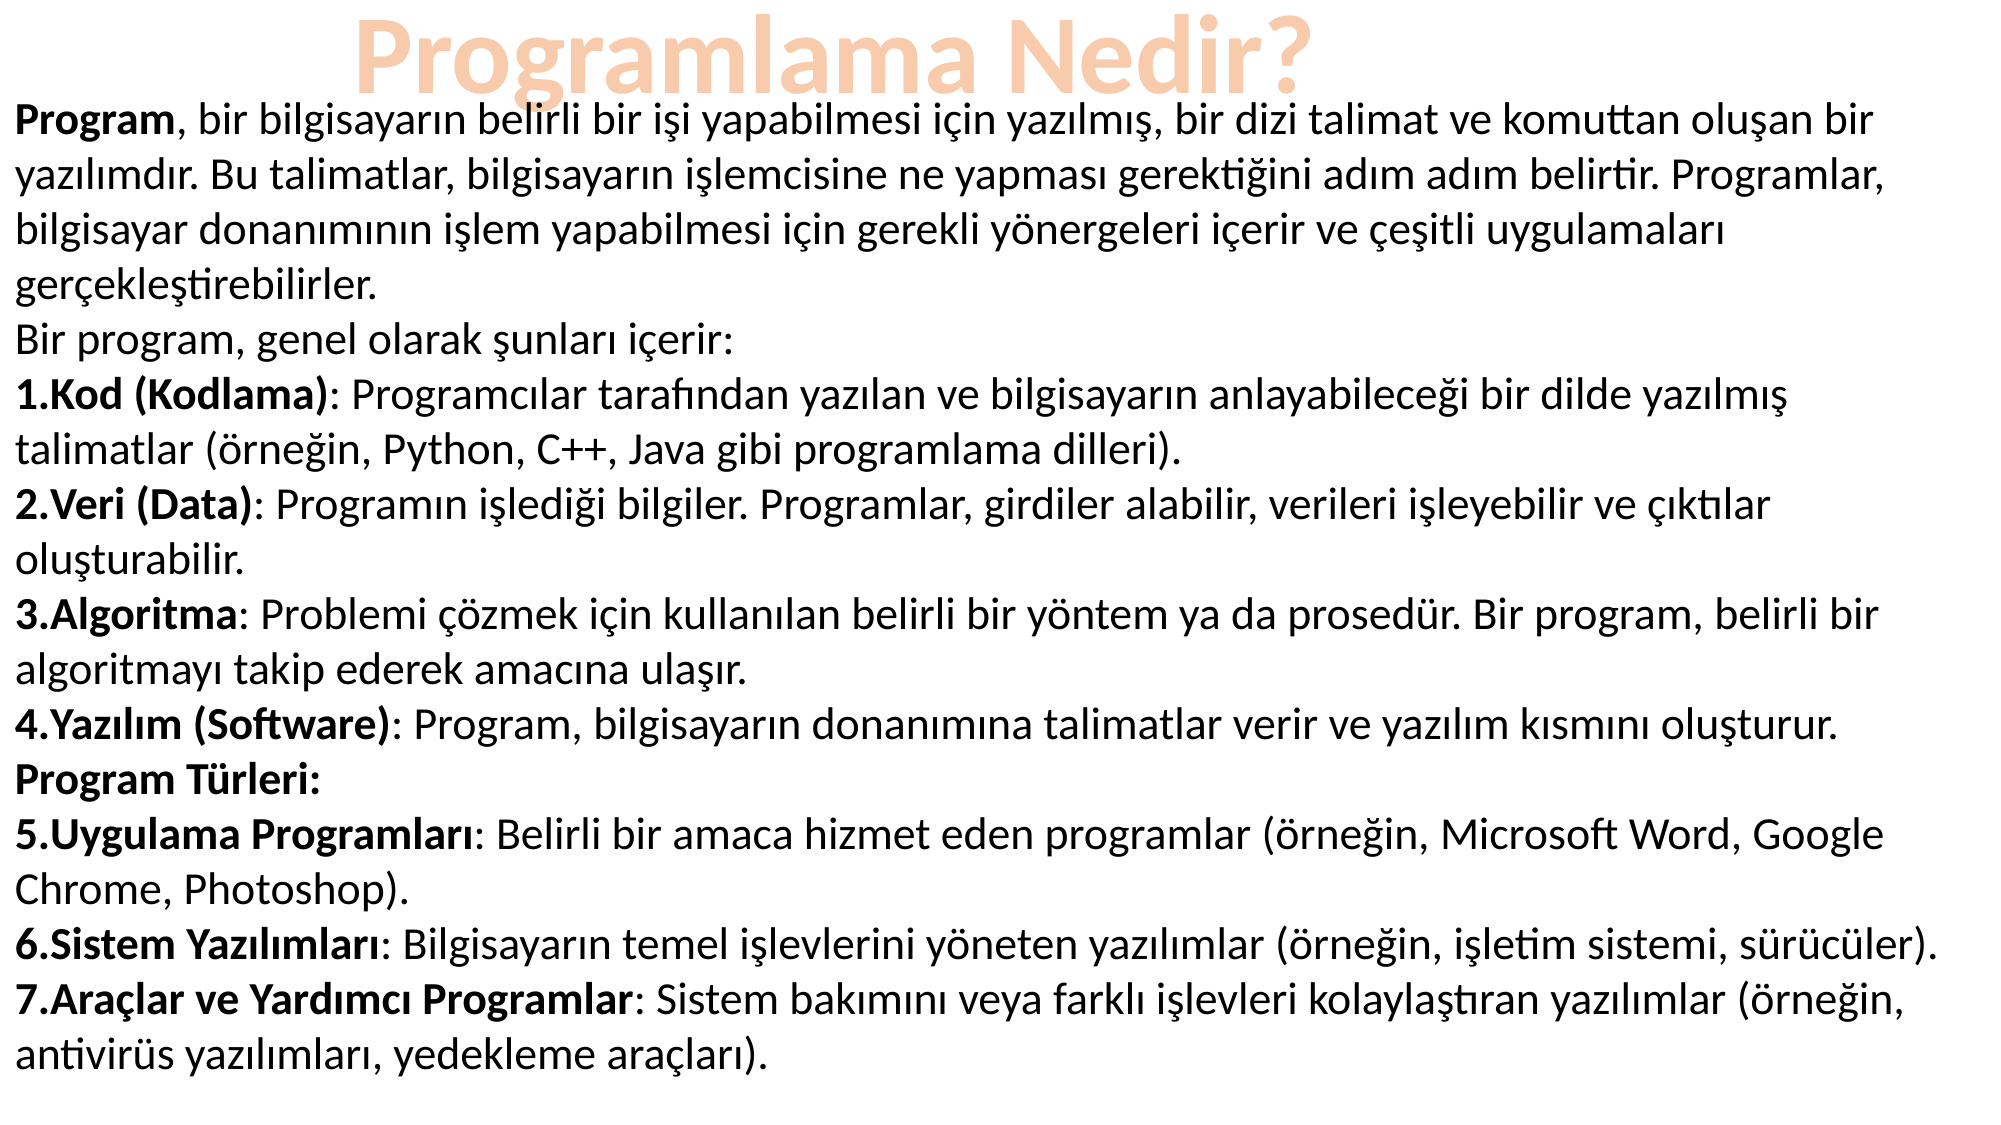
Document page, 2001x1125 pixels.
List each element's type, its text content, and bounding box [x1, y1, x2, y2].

text_box Program, bir bilgisayarın belirli bir işi yapabilmesi için yazılmış, bir dizi talimat ve komuttan oluşan bir yazılımdır. Bu talimatlar, bilgisayarın işlemcisine ne yapması gerektiğini adım adım belirtir. Programlar, bilgisayar donanımının işlem yapabilmesi için gerekli yönergeleri içerir ve çeşitli uygulamaları gerçekleştirebilirler. Bir program, genel olarak şunları içerir: Kod (Kodlama): Programcılar tarafından yazılan ve bilgisayarın anlayabileceği bir dilde yazılmış talimatlar (örneğin, Python, C++, Java gibi programlama dilleri). Veri (Data): Programın işlediği bilgiler. Programlar, girdiler alabilir, verileri işleyebilir ve çıktılar oluşturabilir. Algoritma: Problemi çözmek için kullanılan belirli bir yöntem ya da prosedür. Bir program, belirli bir algoritmayı takip ederek amacına ulaşır. Yazılım (Software): Program, bilgisayarın donanımına talimatlar verir ve yazılım kısmını oluşturur. Program Türleri: Uygulama Programları: Belirli bir amaca hizmet eden programlar (örneğin, Microsoft Word, Google Chrome, Photoshop). Sistem Yazılımları: Bilgisayarın temel işlevlerini yöneten yazılımlar (örneğin, işletim sistemi, sürücüler). Araçlar ve Yardımcı Programlar: Sistem bakımını veya farklı işlevleri kolaylaştıran yazılımlar (örneğin, antivirüs yazılımları, yedekleme araçları). [0, 81, 1981, 1087]
text_box Programlama Nedir? [338, 0, 1332, 81]
